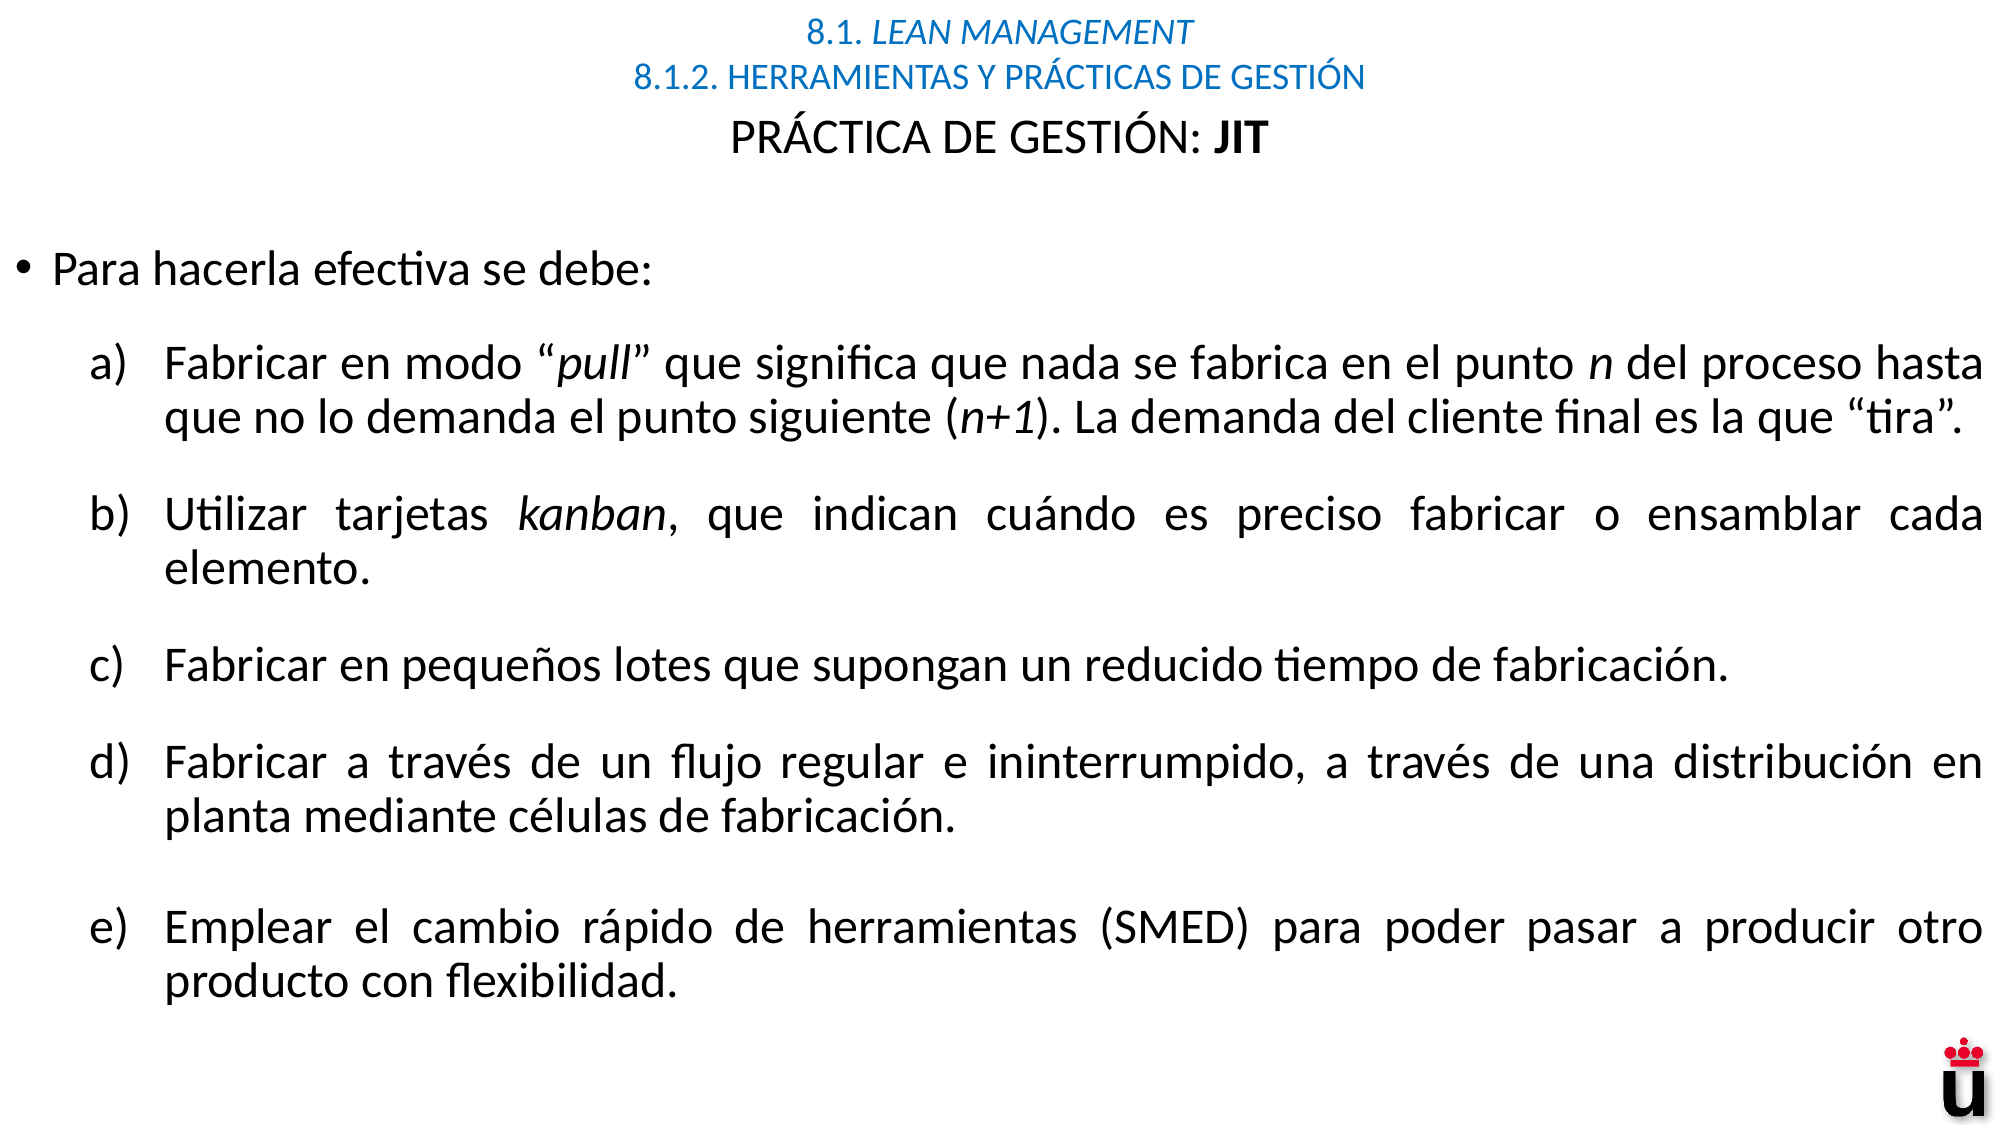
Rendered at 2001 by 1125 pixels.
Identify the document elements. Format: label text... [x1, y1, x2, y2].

text_box 8.1. LEAN MANAGEMENT [0, 0, 2000, 44]
picture [1918, 1031, 2000, 1125]
text_box 8.1.2. HERRAMIENTAS Y PRÁCTICAS DE GESTIÓN [0, 44, 2000, 105]
text_box PRÁCTICA DE GESTIÓN: JIT Para hacerla efectiva se debe: Fabricar en modo “pull” que significa que nada se fabrica en el punto n del proceso hasta que no lo demanda el punto siguiente (n+1). La demanda del cliente final es la que “tira”. Utilizar tarjetas kanban, que indican cuándo es preciso fabricar o ensamblar cada elemento. Fabricar en pequeños lotes que supongan un reducido tiempo de fabricación. Fabricar a través de un flujo regular e ininterrumpido, a través de una distribución en planta mediante células de fabricación. Emplear el cambio rápido de herramientas (SMED) para poder pasar a producir otro producto con flexibilidad. [0, 105, 2000, 846]
